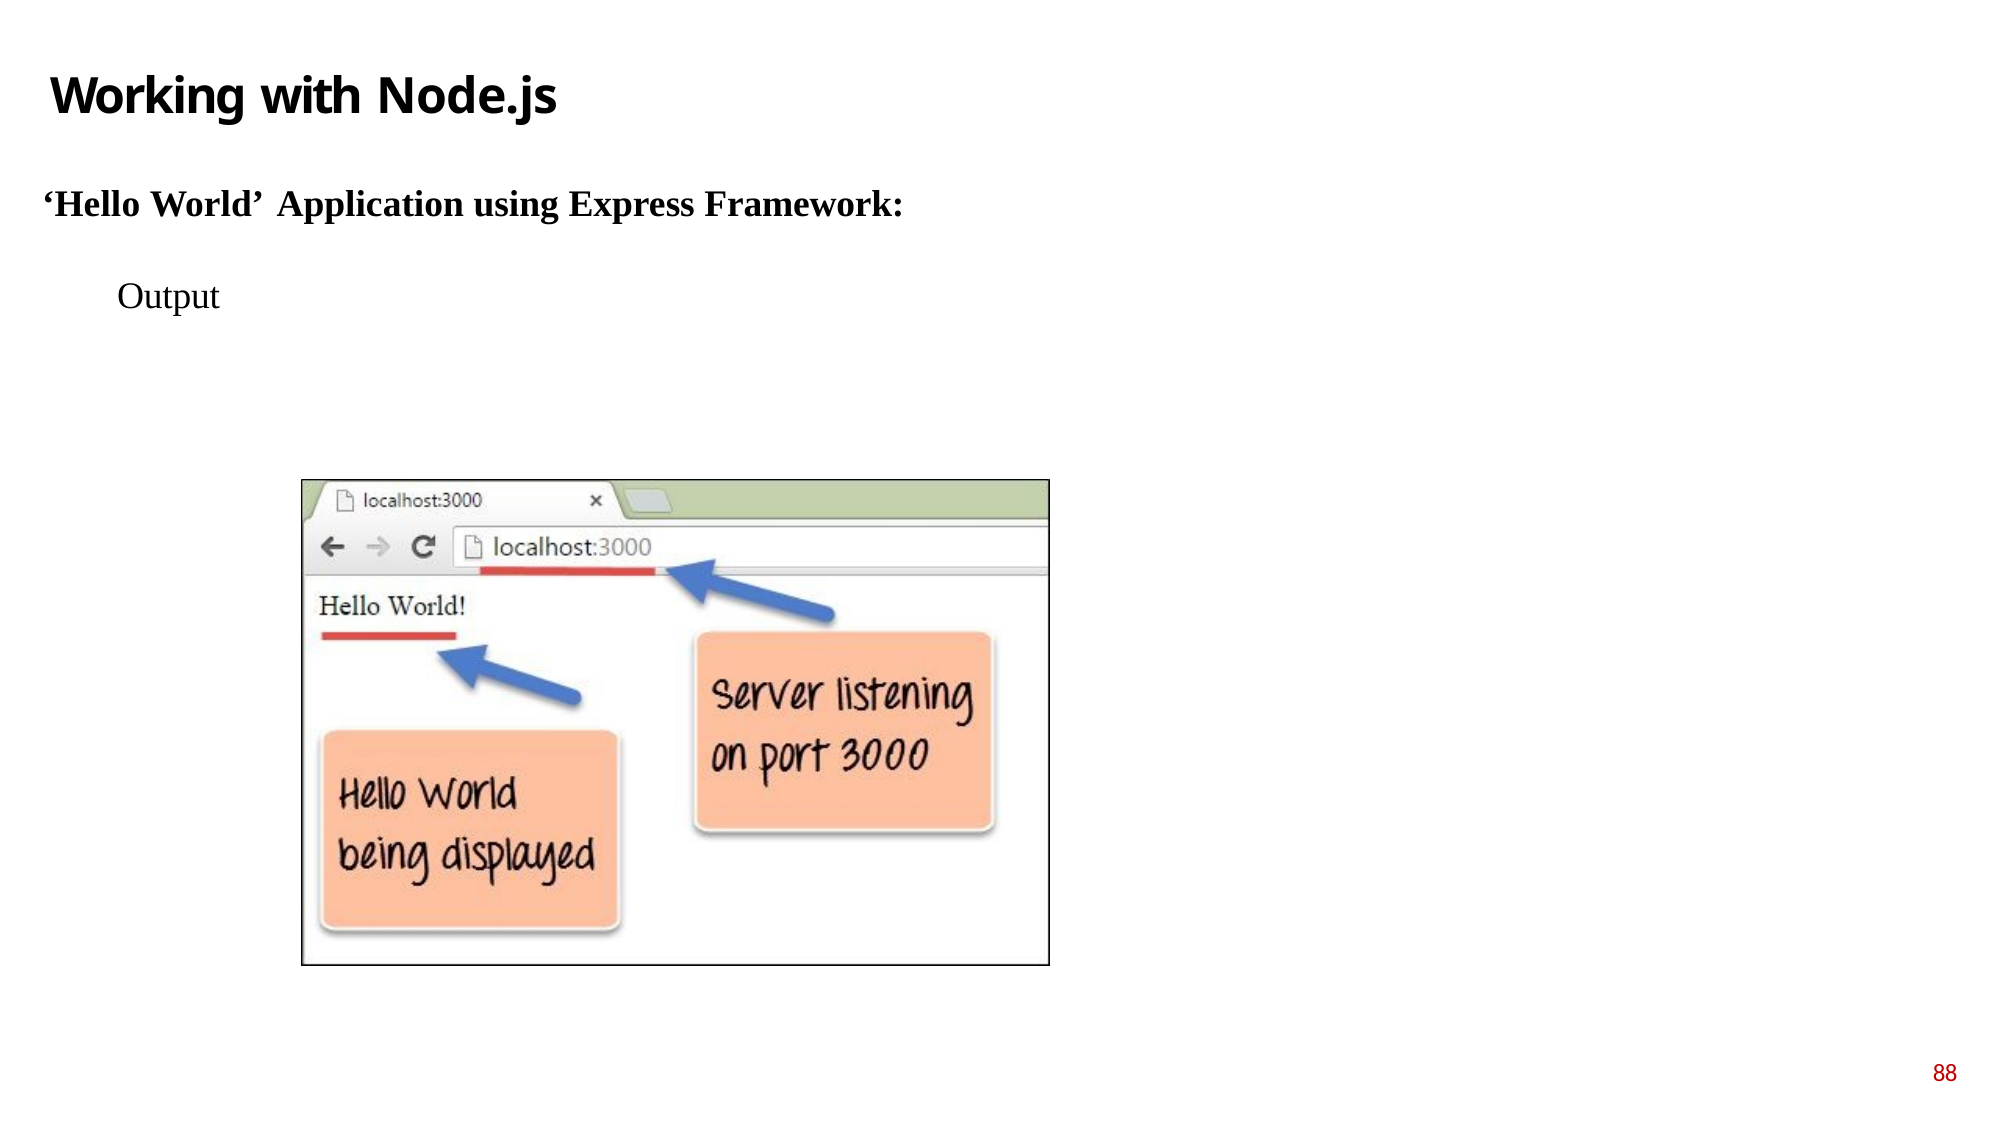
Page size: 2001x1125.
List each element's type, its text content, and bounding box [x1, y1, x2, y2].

slide_number 88 [1914, 1060, 1967, 1125]
text_box ‘Hello World’ Application using Express Framework: Output [40, 176, 909, 316]
title Working with Node.js [48, 61, 560, 252]
picture [300, 479, 1050, 966]
